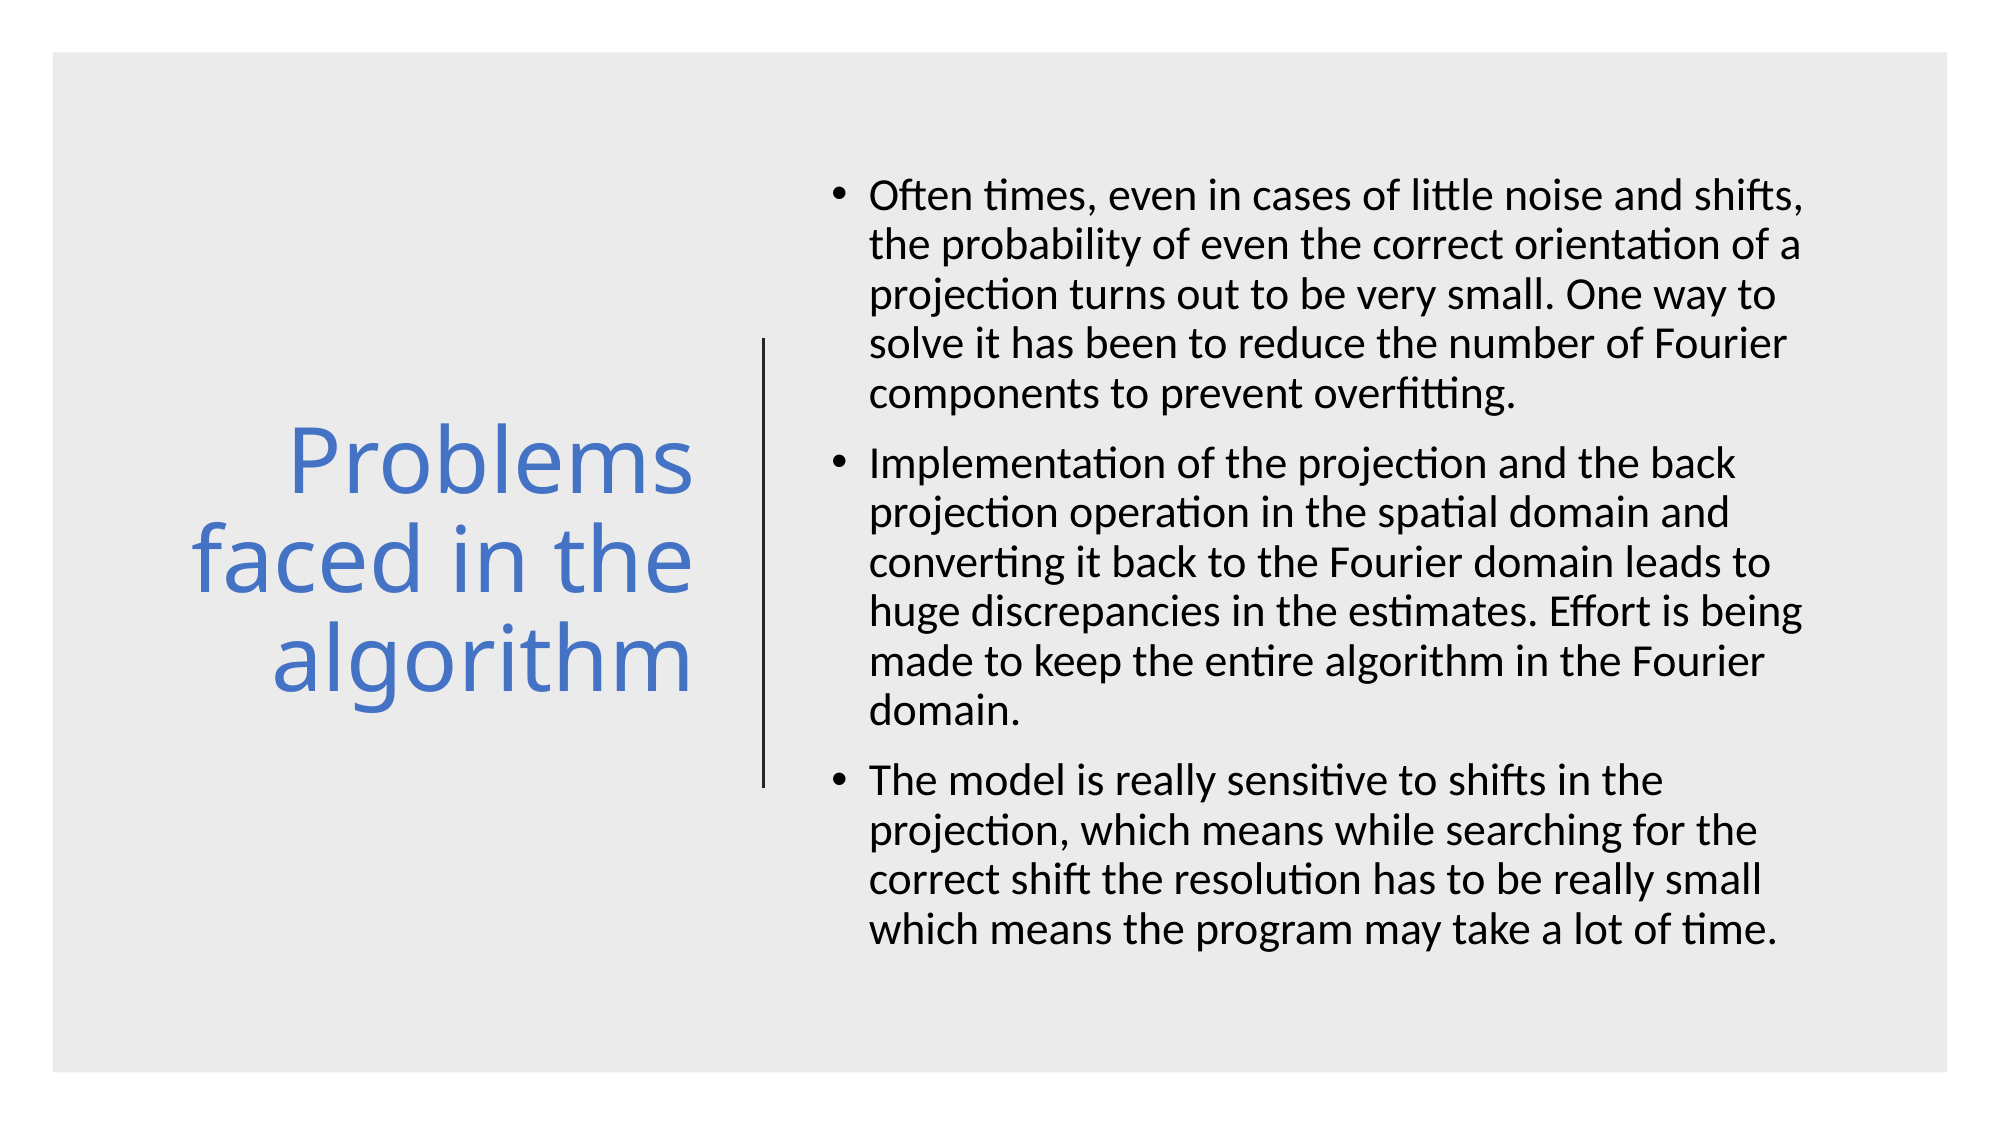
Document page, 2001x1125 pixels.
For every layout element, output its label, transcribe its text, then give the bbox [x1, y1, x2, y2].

list Often times, even in cases of little noise and shifts, the probability of even the correct orientation of a projection turns out to be very small. One way to solve it has been to reduce the number of Fourier components to prevent overfitting. Implementation of the projection and the back projection operation in the spatial domain and converting it back to the Fourier domain leads to huge discrepancies in the estimates. Effort is being made to keep the entire algorithm in the Fourier domain. The model is really sensitive to shifts in the projection, which means while searching for the correct shift the resolution has to be really small which means the program may take a lot of time. [816, 158, 1863, 967]
title Problems faced in the algorithm [137, 158, 711, 967]
text_box [52, 51, 1948, 1073]
